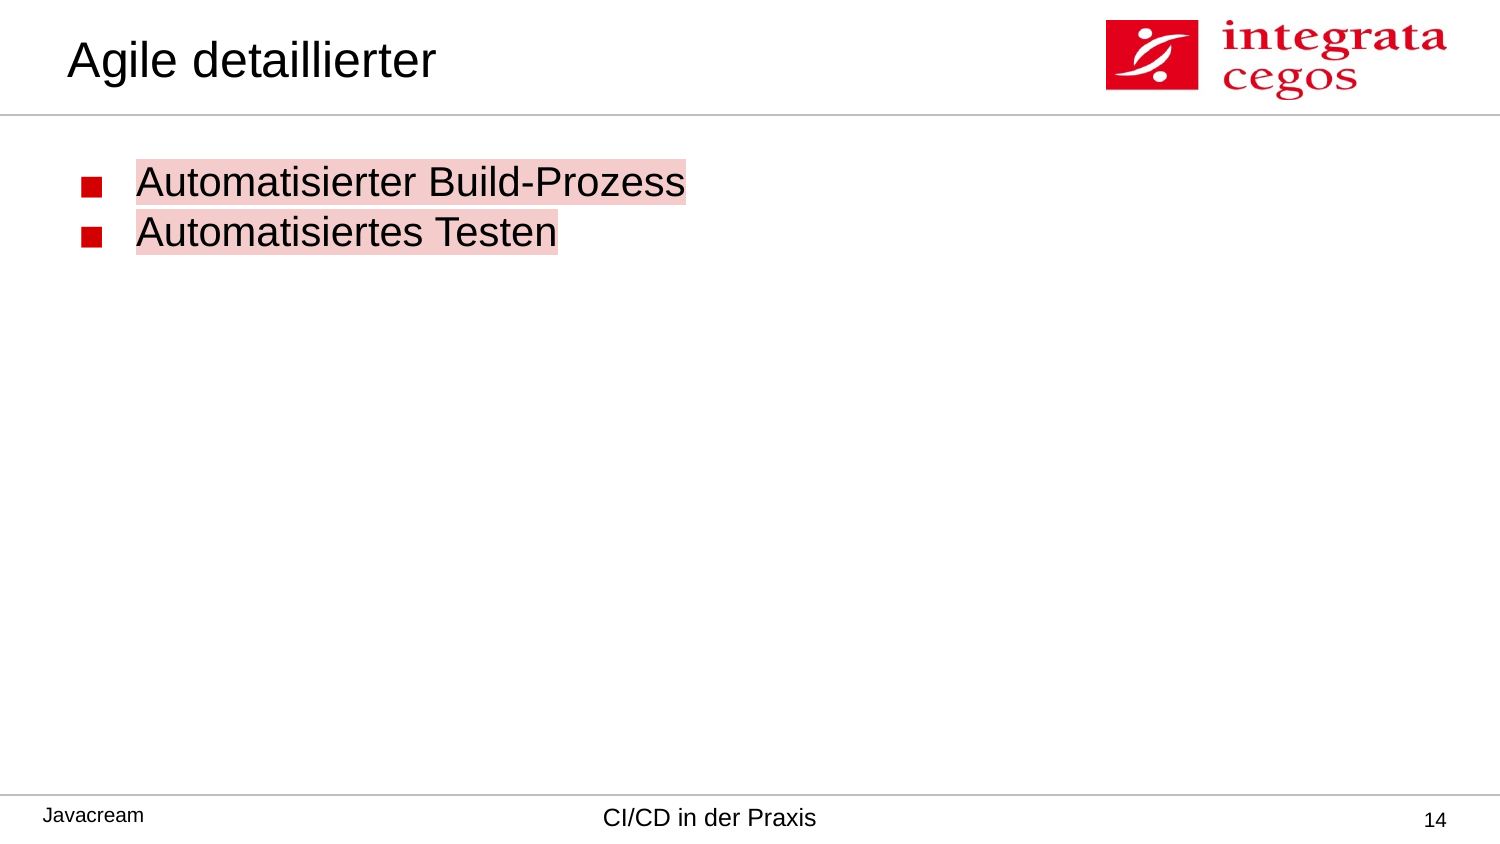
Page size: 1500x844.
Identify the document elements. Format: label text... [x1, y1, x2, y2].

picture [1106, 20, 1447, 100]
title Agile detaillierter [53, 0, 987, 115]
list Automatisierter Build-Prozess Automatisiertes Testen [46, 147, 1440, 774]
slide_number ‹#› [1312, 794, 1447, 844]
